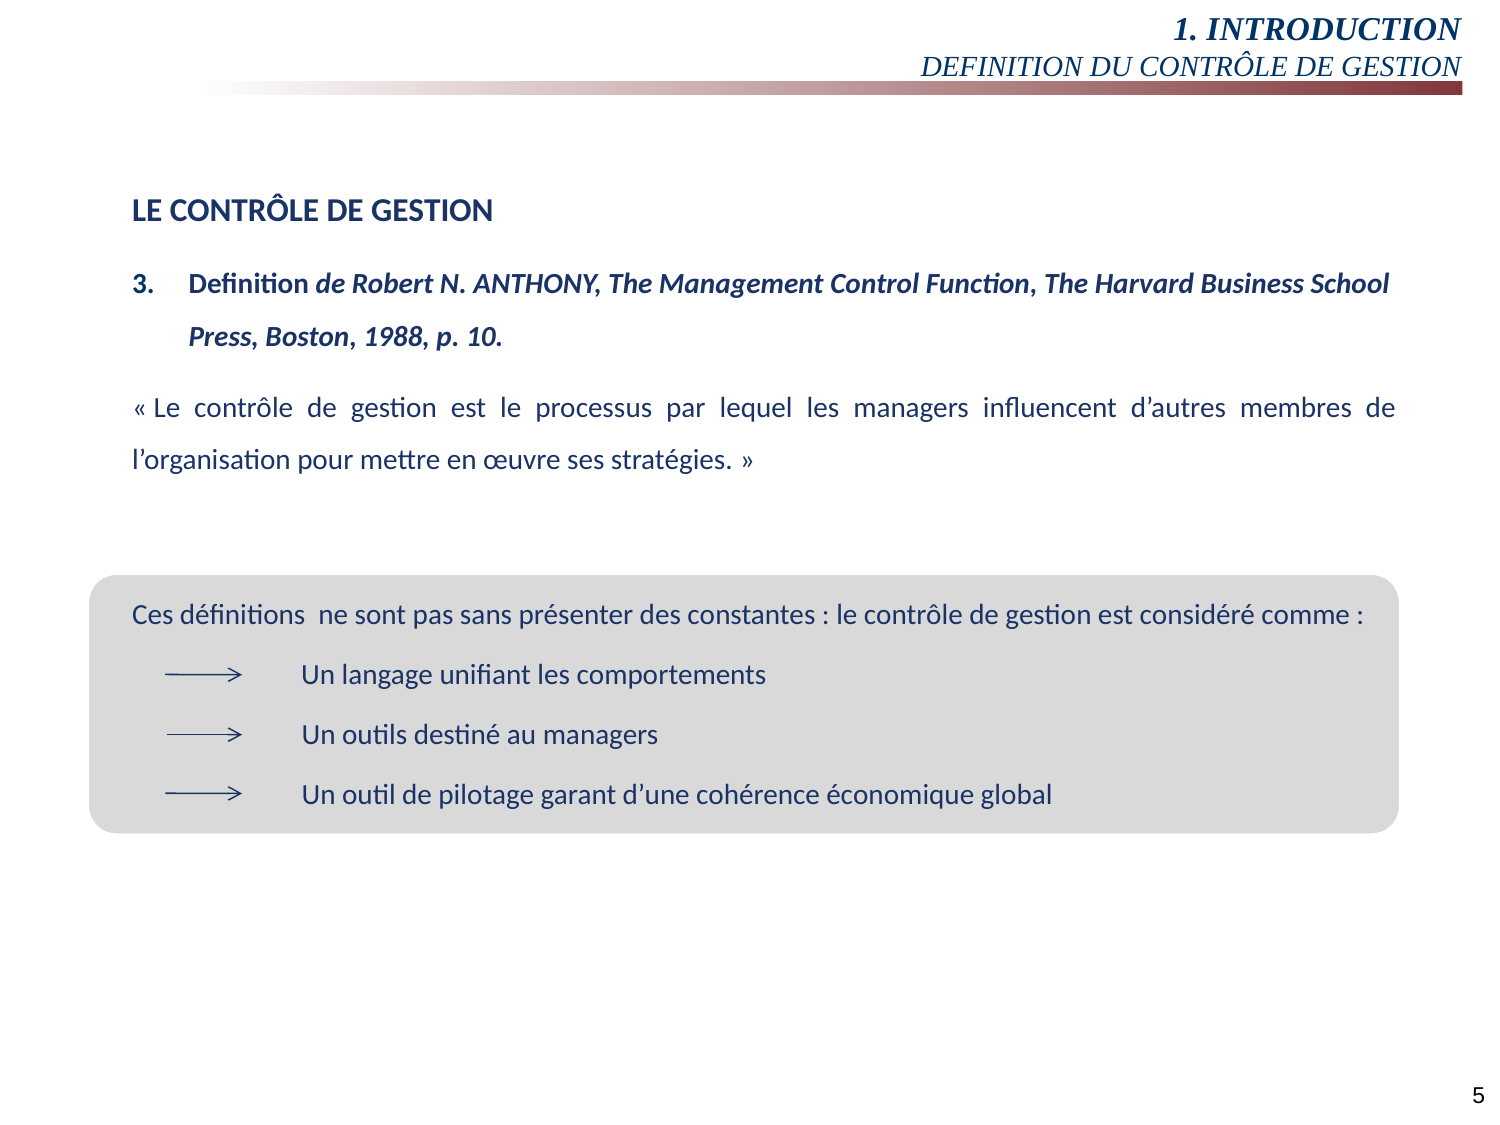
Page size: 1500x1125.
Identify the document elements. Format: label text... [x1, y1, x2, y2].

slide_number 5 [1187, 1073, 1500, 1125]
title 1. INTRODUCTION DEFINITION DU CONTRÔLE DE GESTION [116, 0, 1477, 101]
list LE CONTRÔLE DE GESTION Definition de Robert N. ANTHONY, The Management Control Function, The Harvard Business School Press, Boston, 1988, p. 10. « Le contrôle de gestion est le processus par lequel les managers influencent d’autres membres de l’organisation pour mettre en œuvre ses stratégies. » Ces définitions ne sont pas sans présenter des constantes : le contrôle de gestion est considéré comme : Un langage unifiant les comportements Un outils destiné au managers Un outil de pilotage garant d’une cohérence économique global [116, 160, 1412, 1048]
text_box [88, 574, 116, 835]
